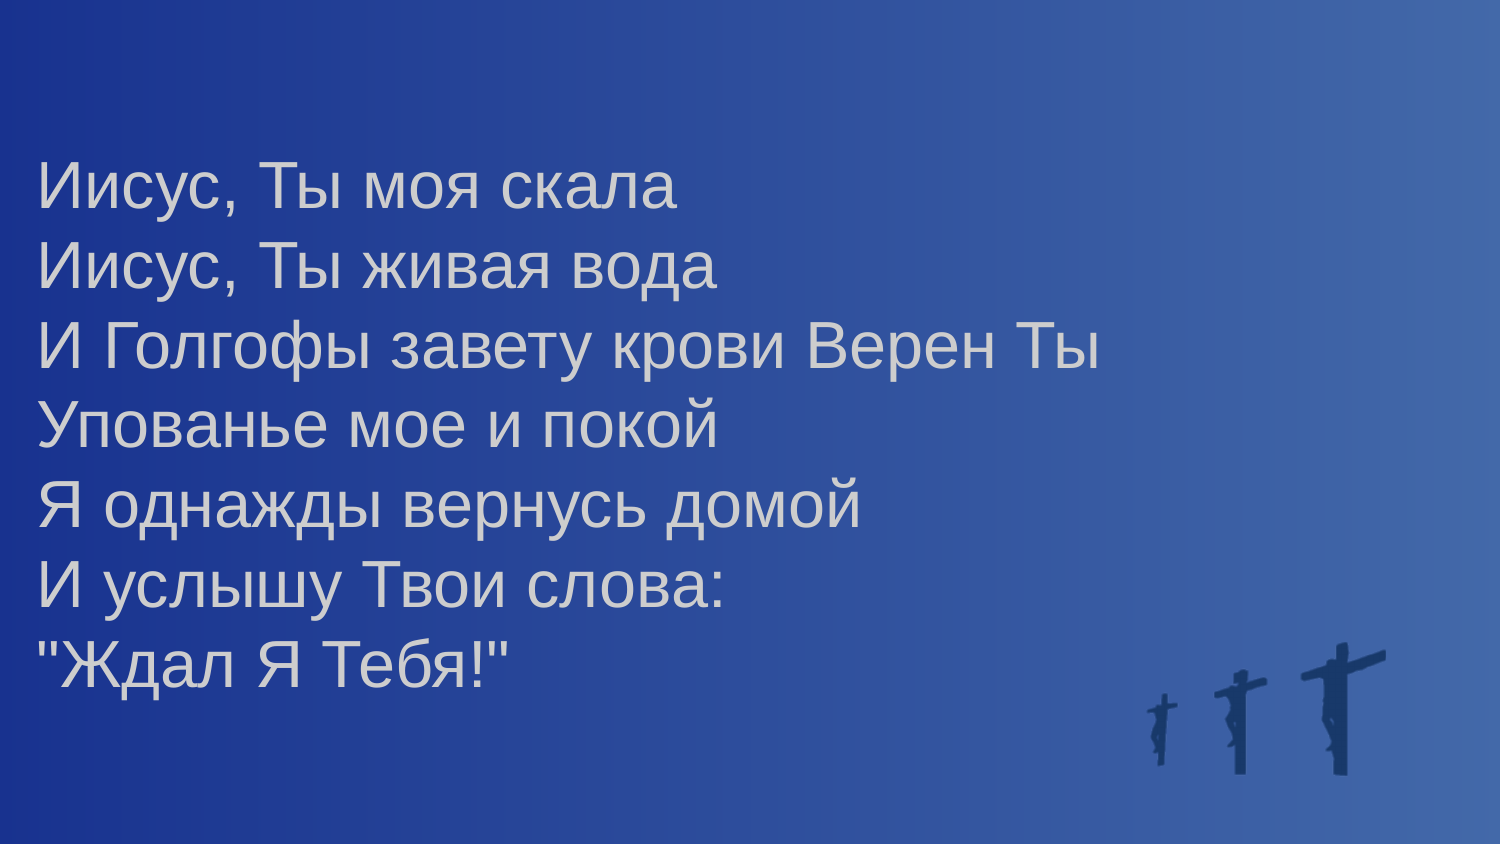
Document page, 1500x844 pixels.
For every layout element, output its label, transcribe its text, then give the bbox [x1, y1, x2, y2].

text_box Иисус, Ты моя скала Иисус, Ты живая вода И Голгофы завету крови Верен Ты Упованье мое и покой Я однажды вернусь домой И услышу Твои слова: "Ждал Я Тебя!" [36, 298, 1465, 545]
picture [1144, 641, 1386, 778]
